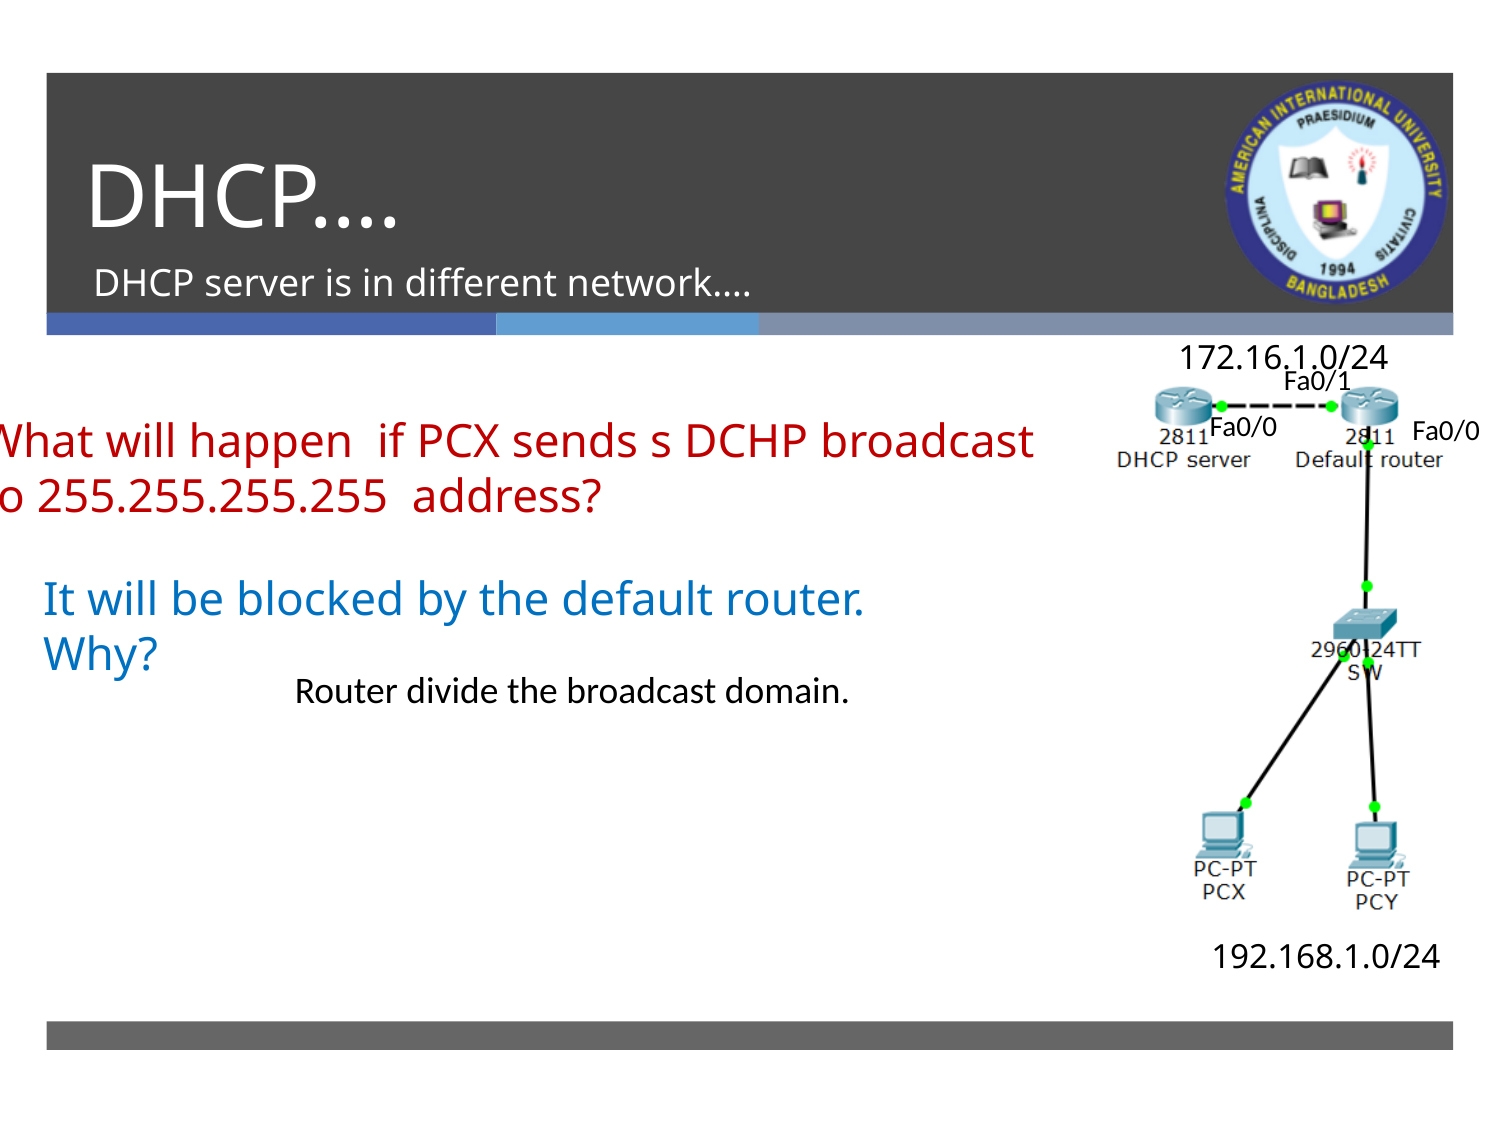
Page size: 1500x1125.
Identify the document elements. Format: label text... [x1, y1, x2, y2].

picture [1351, 75, 1454, 310]
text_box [1094, 328, 1496, 984]
text_box What will happen if PCX sends s DCHP broadcast to 255.255.255.255 address? [0, 404, 1062, 529]
title DHCP…. [69, 73, 1351, 253]
text_box Router divide the broadcast domain. [280, 658, 866, 719]
text_box It will be blocked by the default router. Why? [28, 562, 881, 688]
subtitle DHCP server is in different network…. [78, 251, 1351, 331]
